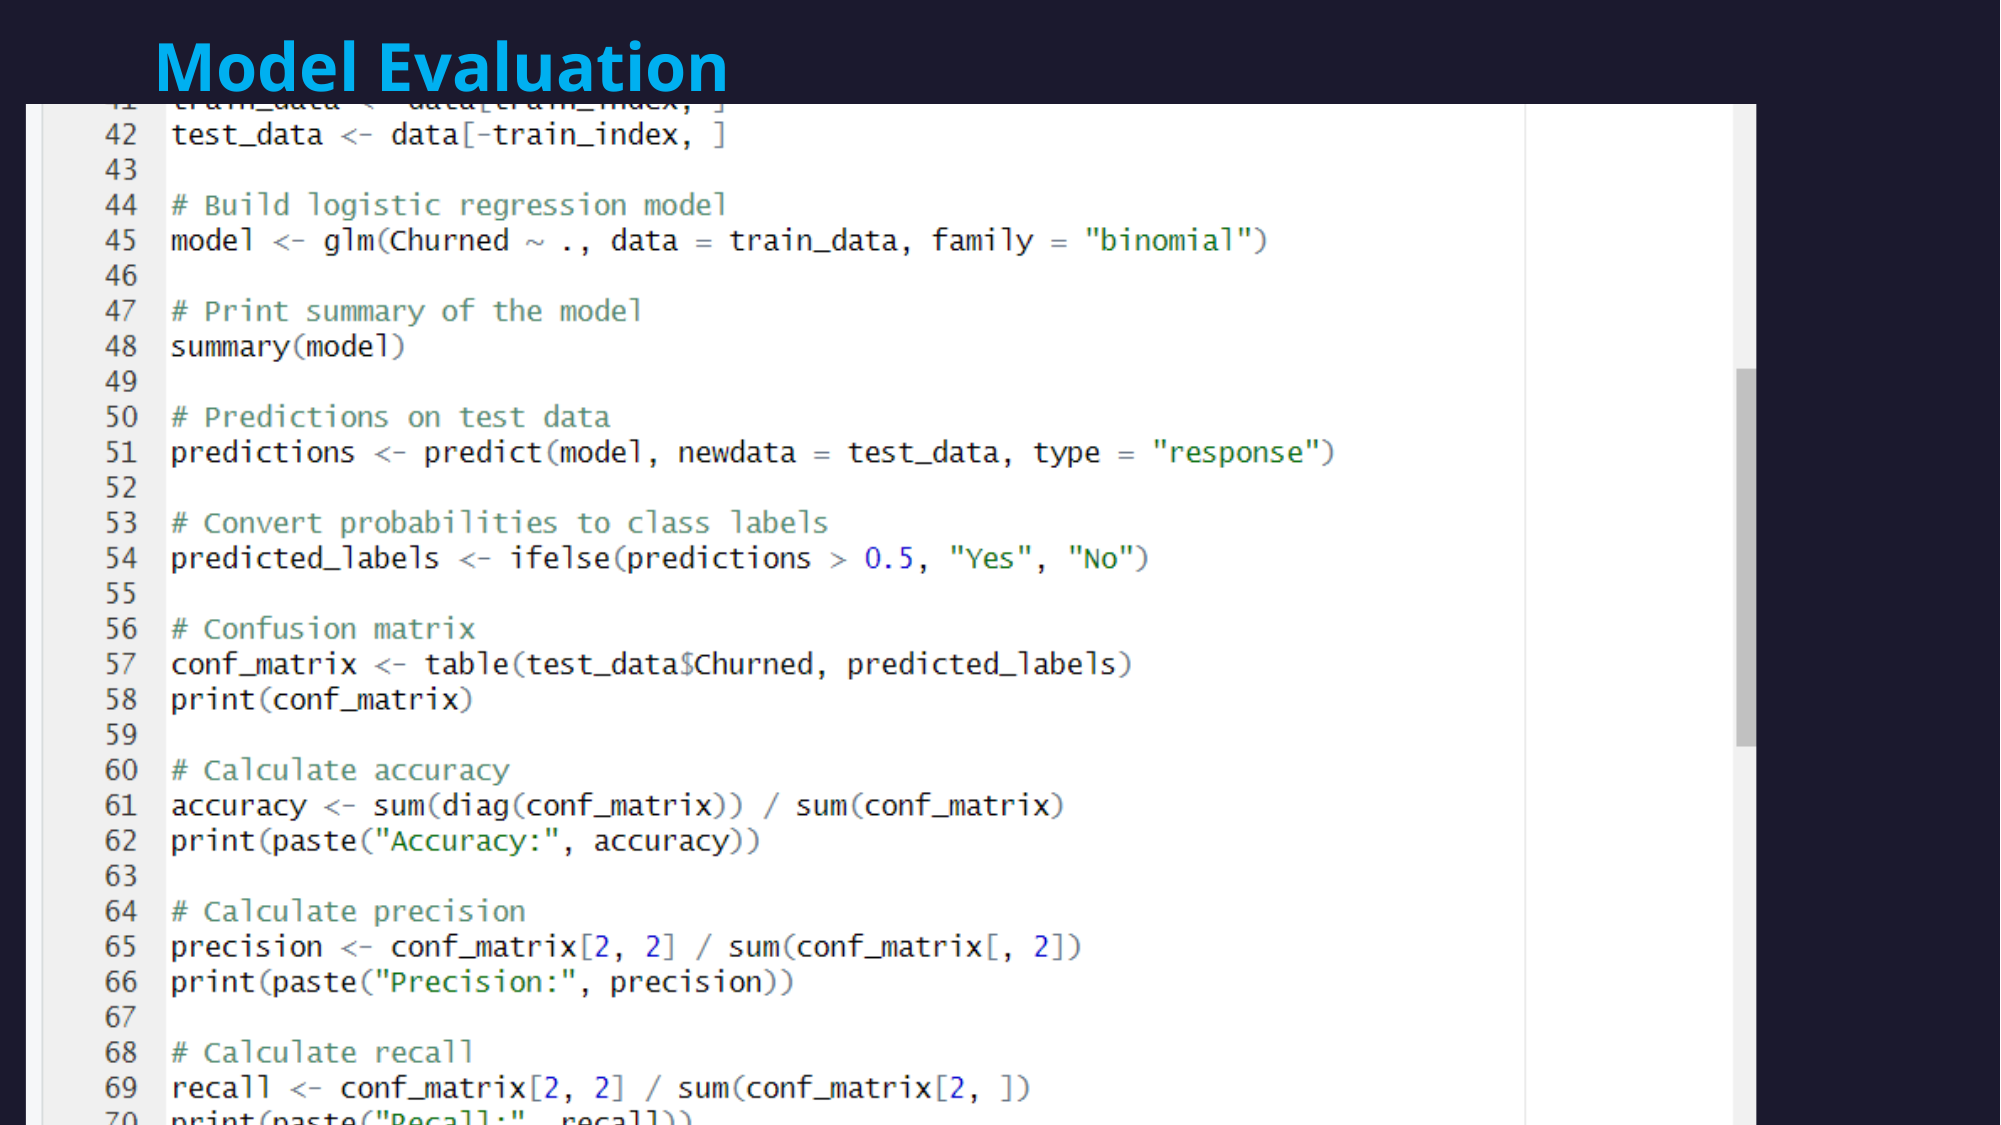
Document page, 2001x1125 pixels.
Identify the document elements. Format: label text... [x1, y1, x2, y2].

picture [25, 103, 1757, 1125]
text_box Model Evaluation [138, 17, 1479, 103]
